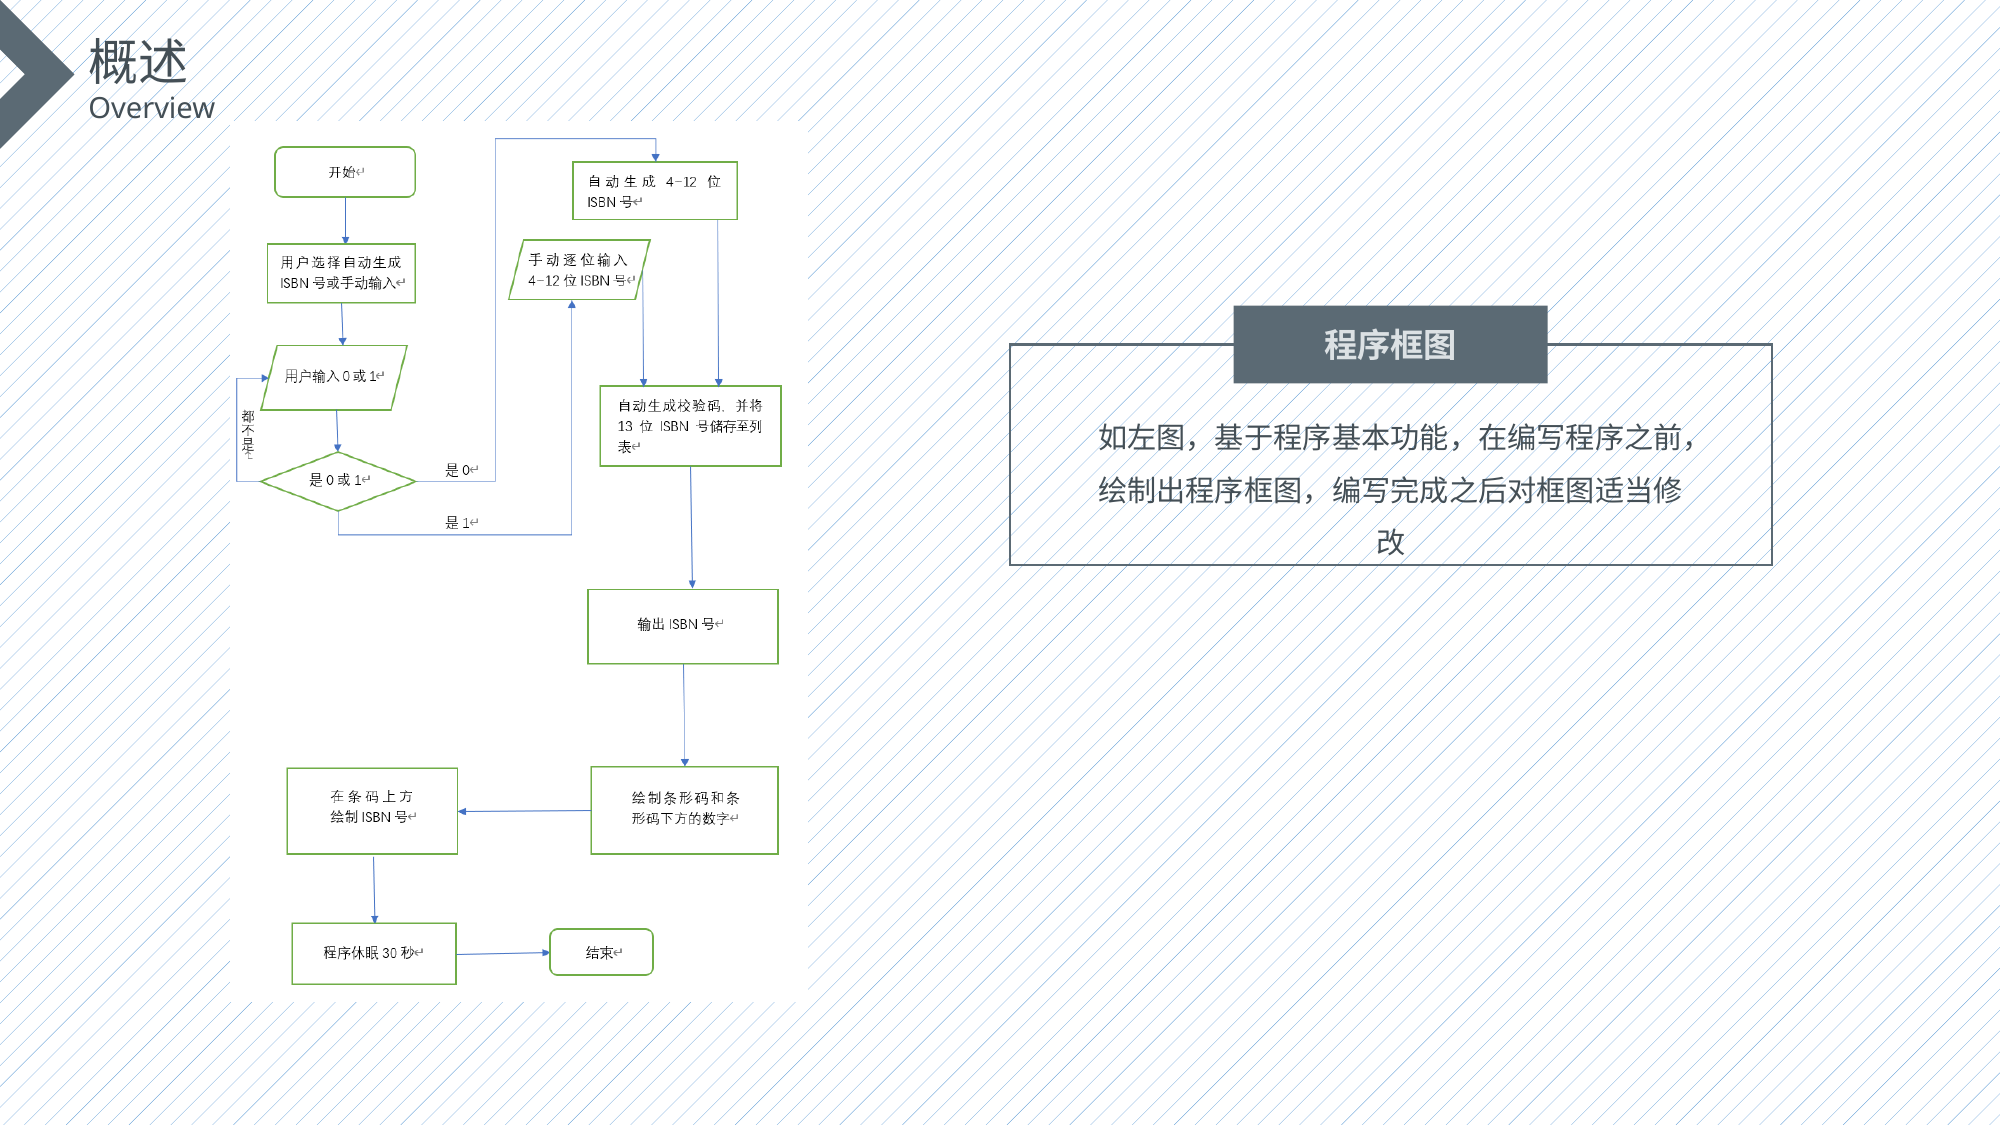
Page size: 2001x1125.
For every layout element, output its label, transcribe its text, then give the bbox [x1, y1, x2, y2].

text_box [1233, 372, 1549, 384]
picture [230, 121, 808, 1003]
text_box [1233, 305, 1549, 316]
text_box [0, 21, 53, 128]
text_box Overview [73, 82, 957, 132]
text_box 概述 [73, 22, 484, 82]
text_box 程序框图 [1232, 316, 1549, 372]
text_box 如左图，基于程序基本功能，在编写程序之前，绘制出程序框图，编写完成之后对框图适当修改 [1074, 394, 1707, 567]
text_box [1009, 343, 1773, 566]
text_box [0, 0, 73, 151]
